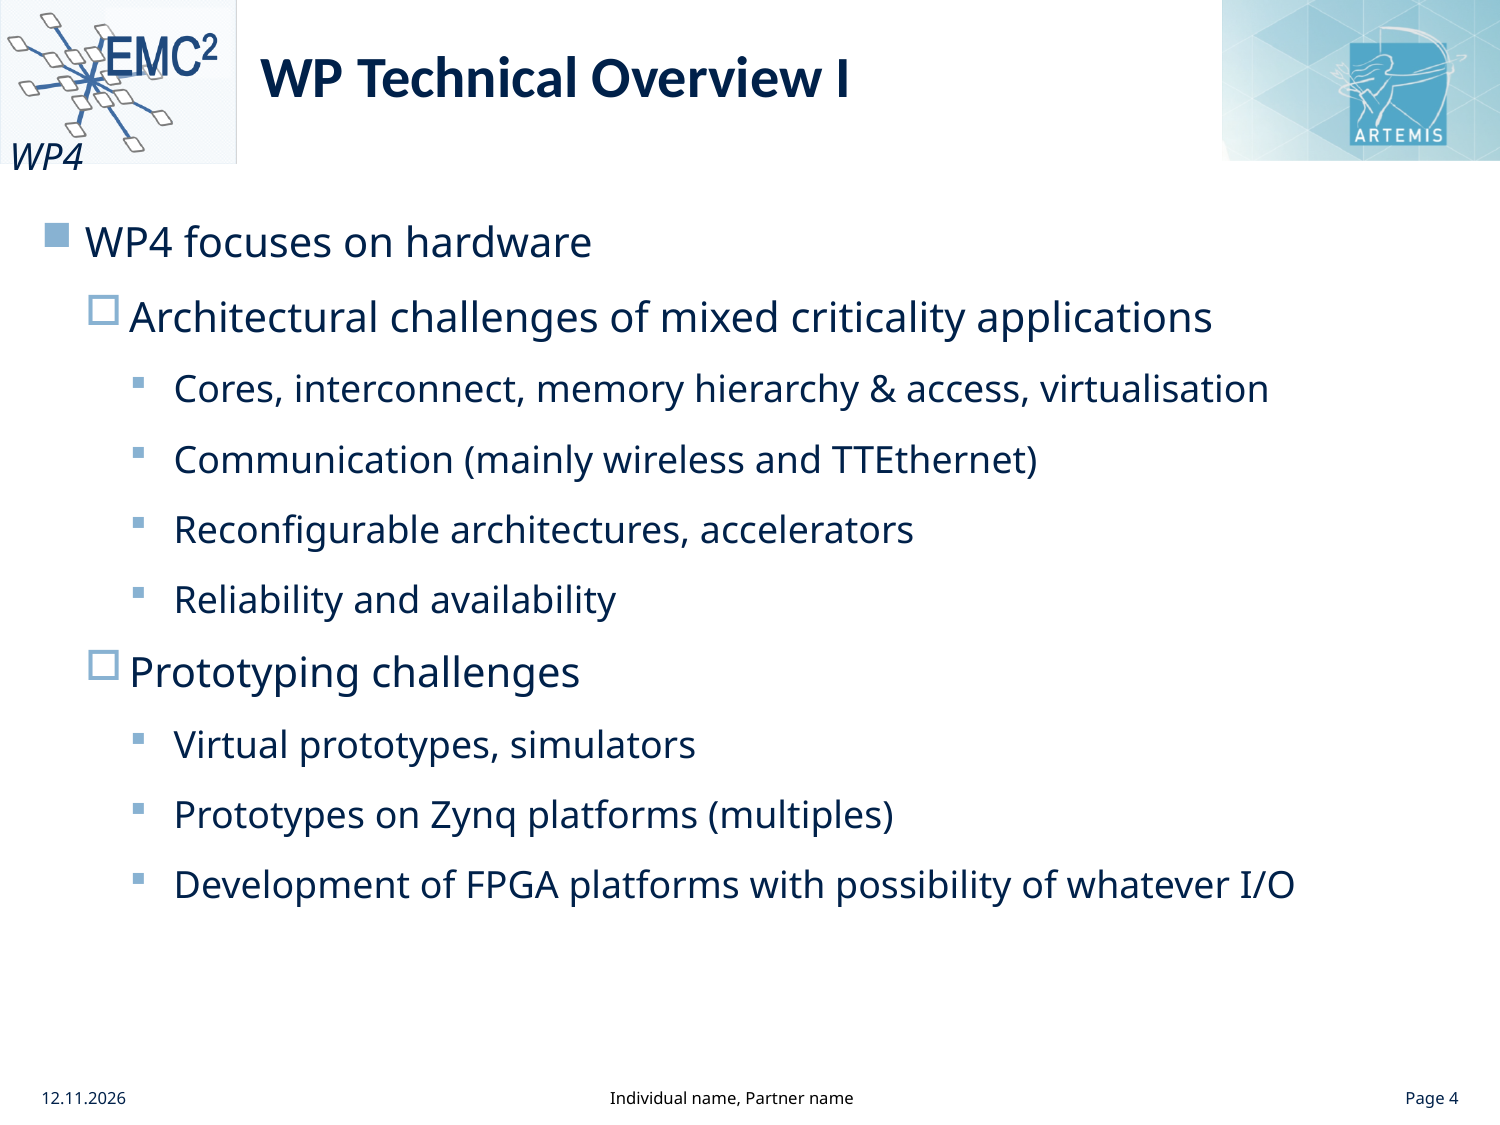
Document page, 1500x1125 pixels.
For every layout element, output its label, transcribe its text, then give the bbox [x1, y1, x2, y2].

picture [21, 148, 28, 164]
picture [0, 0, 239, 164]
picture [49, 146, 59, 157]
picture [67, 147, 78, 161]
list WP4 focuses on hardware Architectural challenges of mixed criticality applications Cores, interconnect, memory hierarchy & access, virtualisation Communication (mainly wireless and TTEthernet) Reconfigurable architectures, accelerators Reliability and availability Prototyping challenges Virtual prototypes, simulators Prototypes on Zynq platforms (multiples) Development of FPGA platforms with possibility of whatever I/O [41, 215, 1459, 1071]
title WP Technical Overview I [260, 10, 1188, 137]
